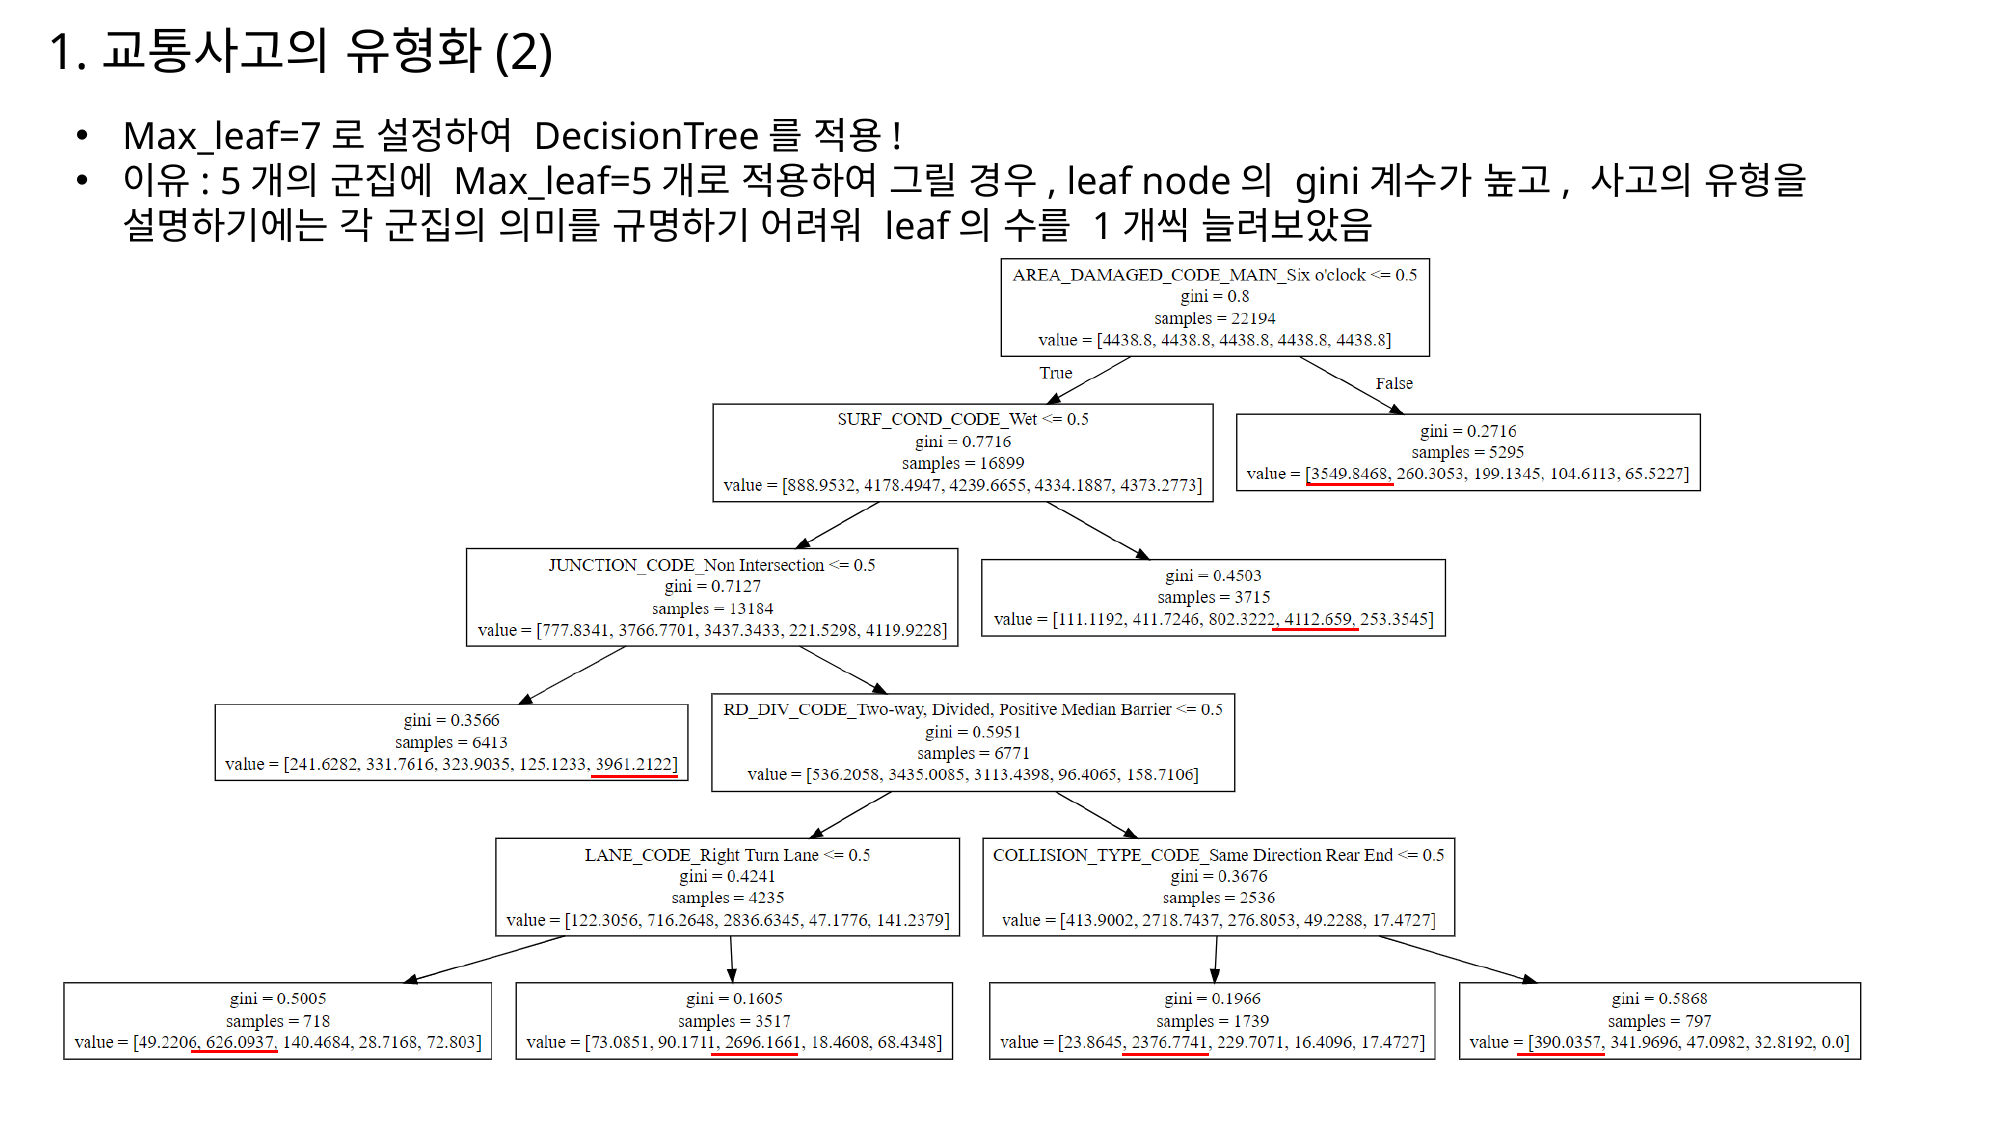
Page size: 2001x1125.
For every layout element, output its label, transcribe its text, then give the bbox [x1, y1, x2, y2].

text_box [60, 248, 1866, 1064]
text_box 1.교통사고의 유형화(2) [32, 11, 616, 87]
text_box Max_leaf=7로 설정하여 DecisionTree를 적용! 이유: 5개의 군집에 Max_leaf=5개로 적용하여 그릴 경우, leaf node의 gini계수가 높고, 사고의 유형을 설명하기에는 각 군집의 의미를 규명하기 어려워 leaf의 수를 1개씩 늘려보았음 [60, 104, 1944, 255]
